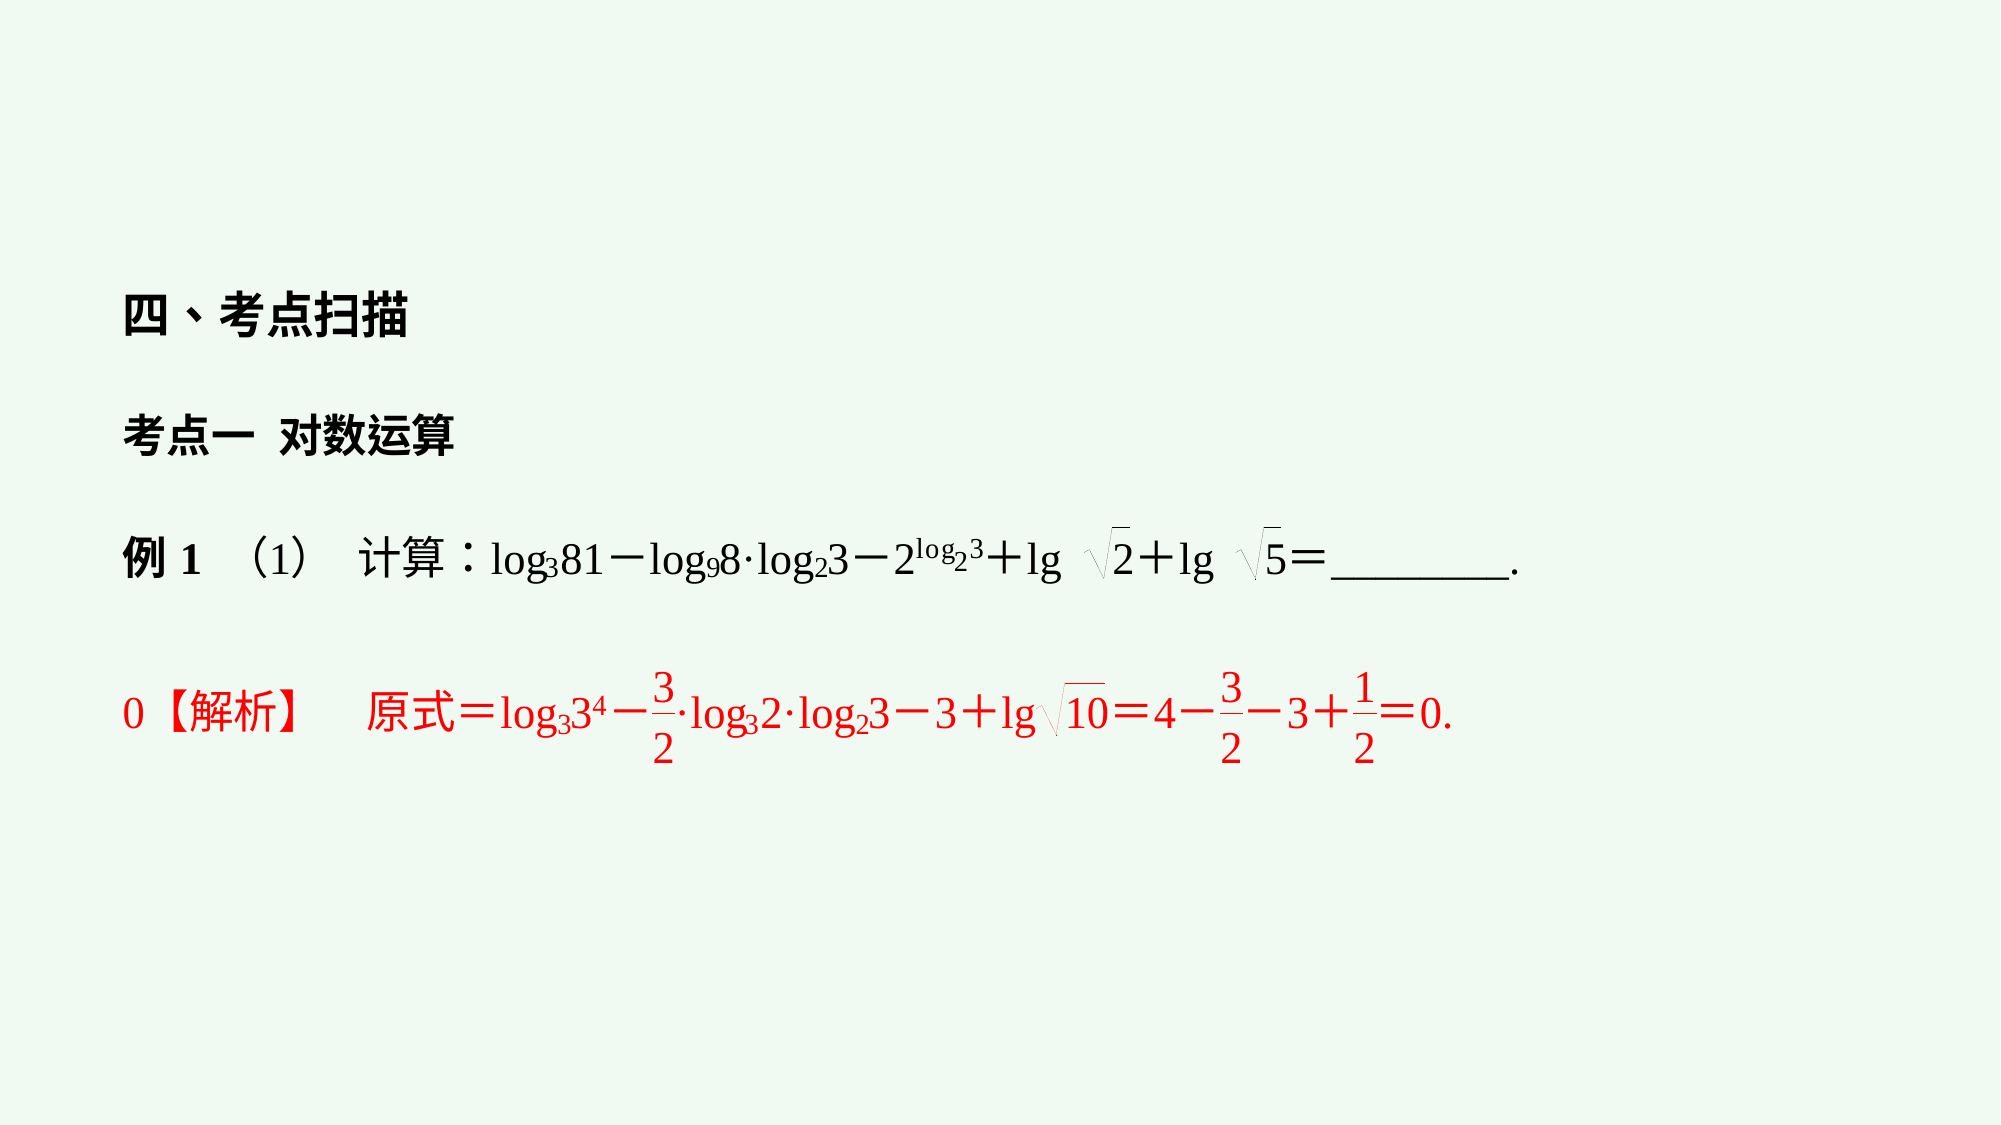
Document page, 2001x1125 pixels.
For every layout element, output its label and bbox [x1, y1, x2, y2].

text_box [122, 406, 1881, 630]
text_box [122, 650, 1881, 787]
text_box [122, 280, 2000, 356]
